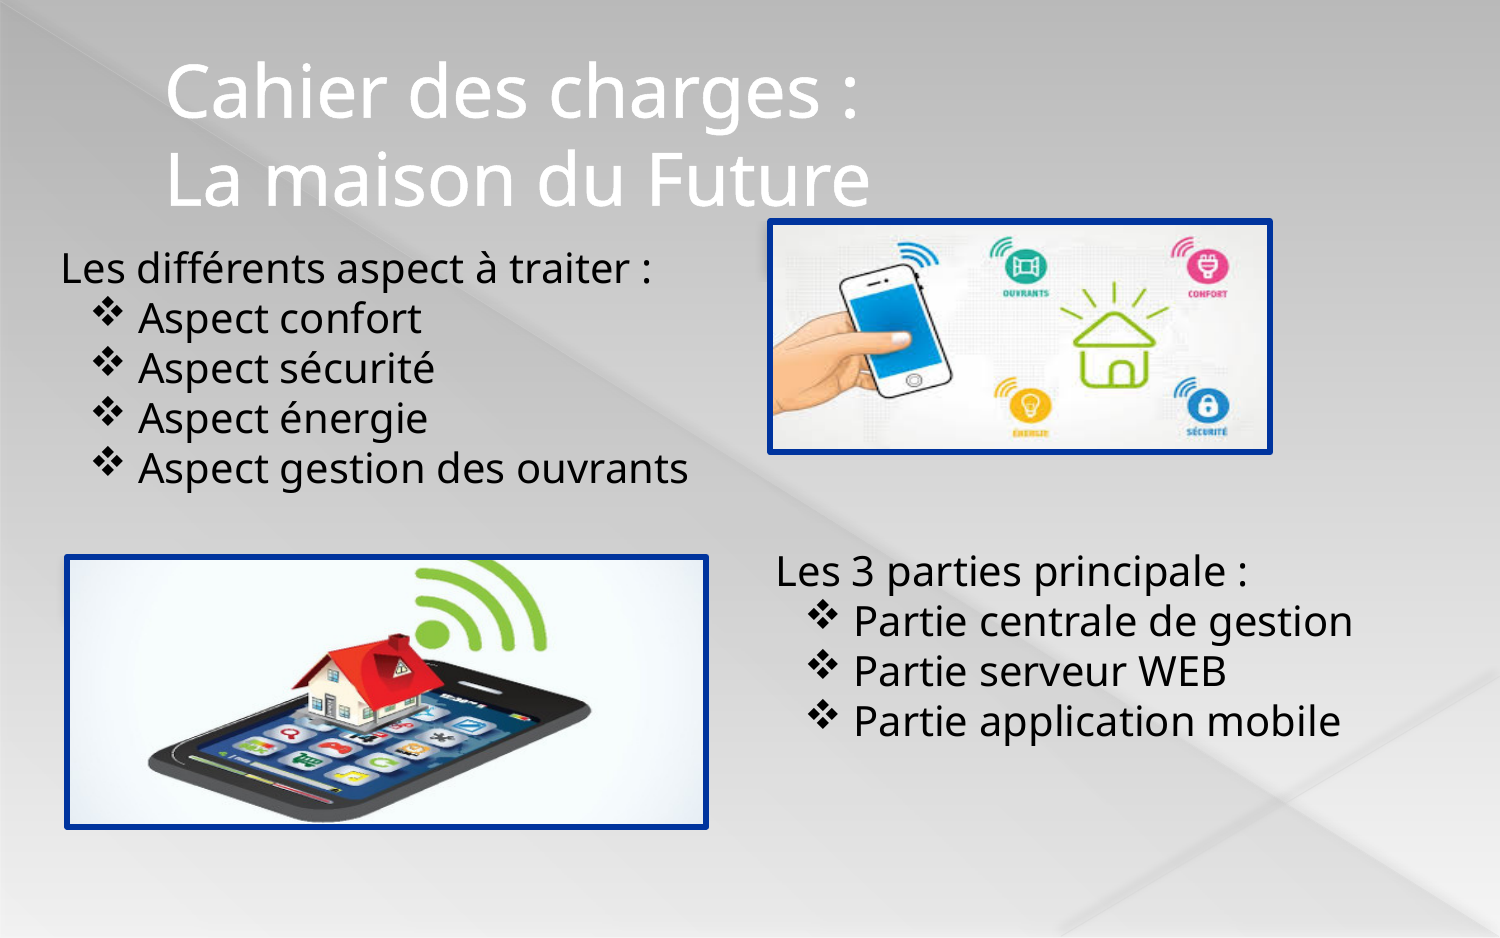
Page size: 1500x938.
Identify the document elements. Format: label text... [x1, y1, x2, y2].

text_box Les différents aspect à traiter : Aspect confort Aspect sécurité Aspect énergie Aspect gestion des ouvrants [35, 234, 774, 500]
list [773, 224, 1268, 450]
text_box Les 3 parties principale : Partie centrale de gestion Partie serveur WEB Partie application mobile [750, 537, 1381, 752]
picture [70, 559, 704, 824]
title Cahier des charges : La maison du Future [75, 36, 1425, 228]
